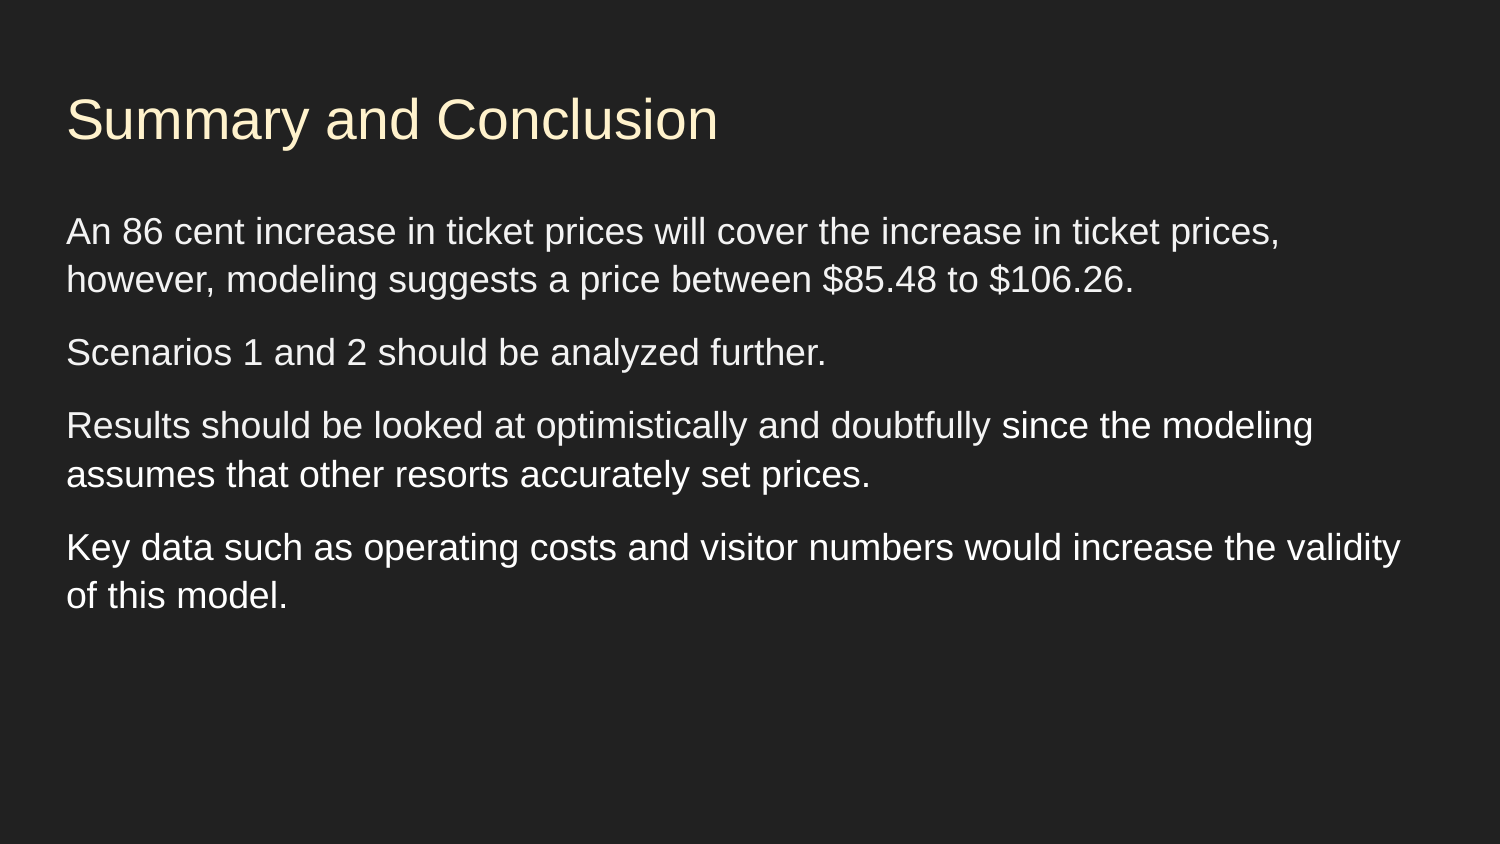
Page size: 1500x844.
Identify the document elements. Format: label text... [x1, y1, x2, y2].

title Summary and Conclusion [51, 72, 1449, 167]
list An 86 cent increase in ticket prices will cover the increase in ticket prices, however, modeling suggests a price between $85.48 to $106.26. Scenarios 1 and 2 should be analyzed further. Results should be looked at optimistically and doubtfully since the modeling assumes that other resorts accurately set prices. Key data such as operating costs and visitor numbers would increase the validity of this model. [51, 189, 1449, 750]
